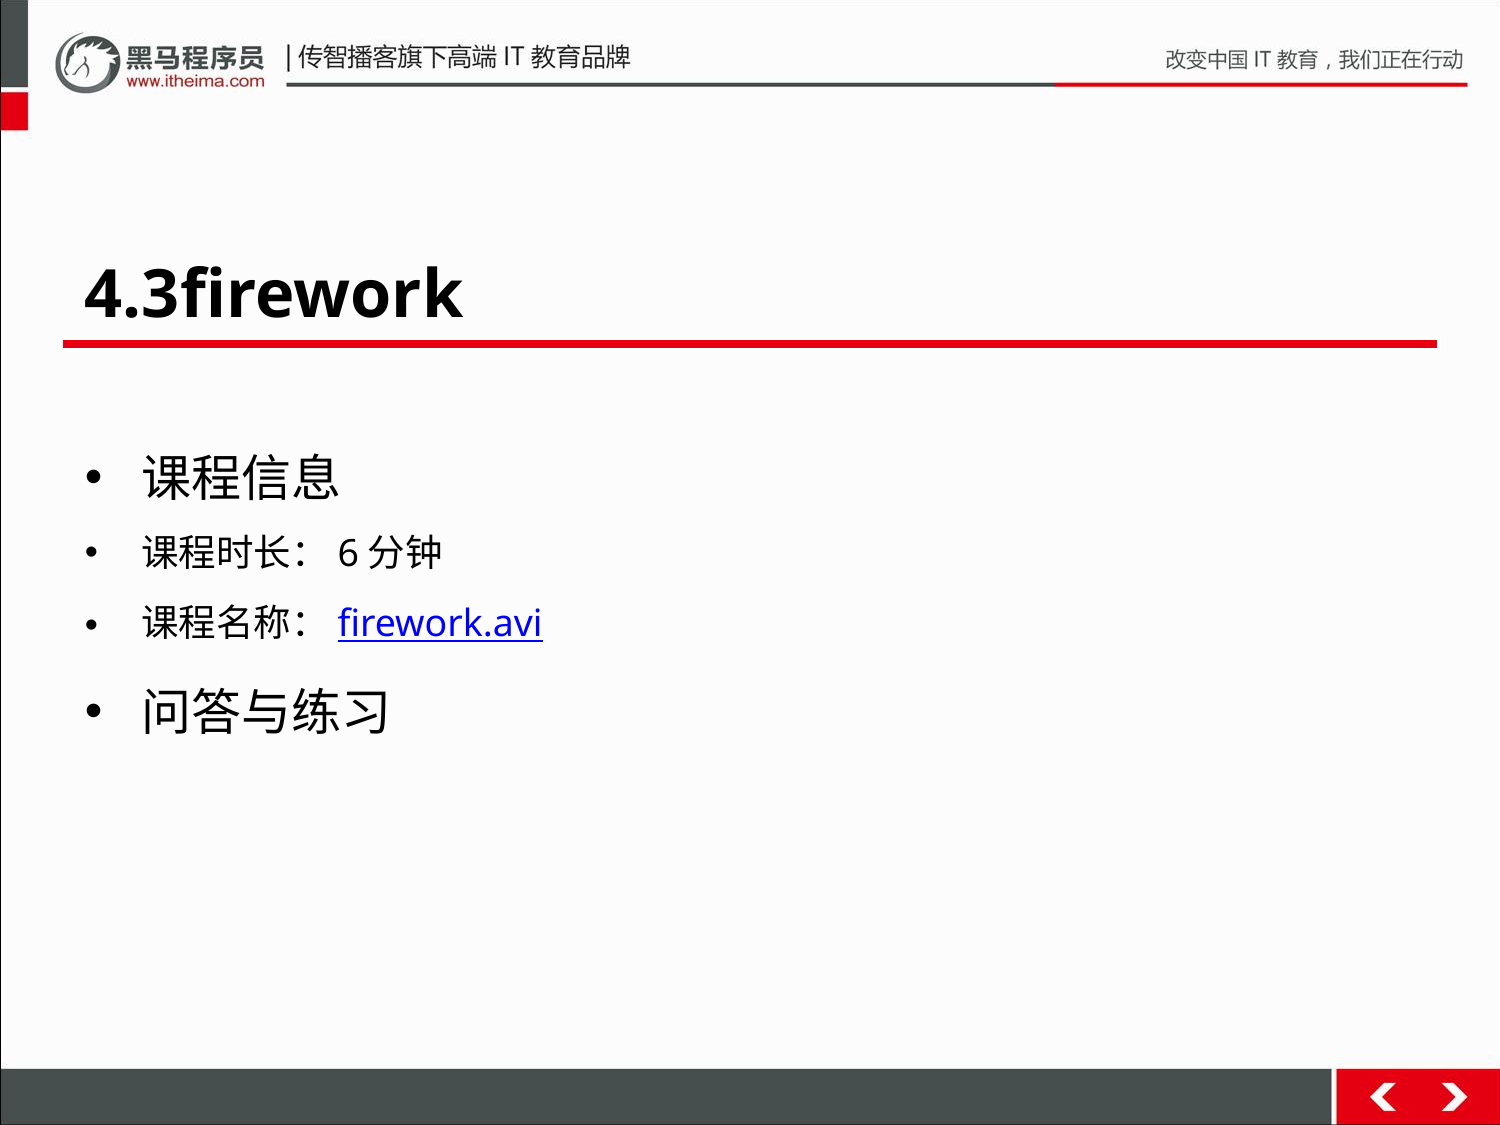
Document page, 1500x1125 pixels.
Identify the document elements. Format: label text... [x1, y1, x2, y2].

text_box 4.3firework [70, 243, 1382, 339]
picture [0, 0, 1500, 1125]
text_box 课程信息 课程时长：6分钟 课程名称：firework.avi 问答与练习 [69, 408, 1451, 748]
